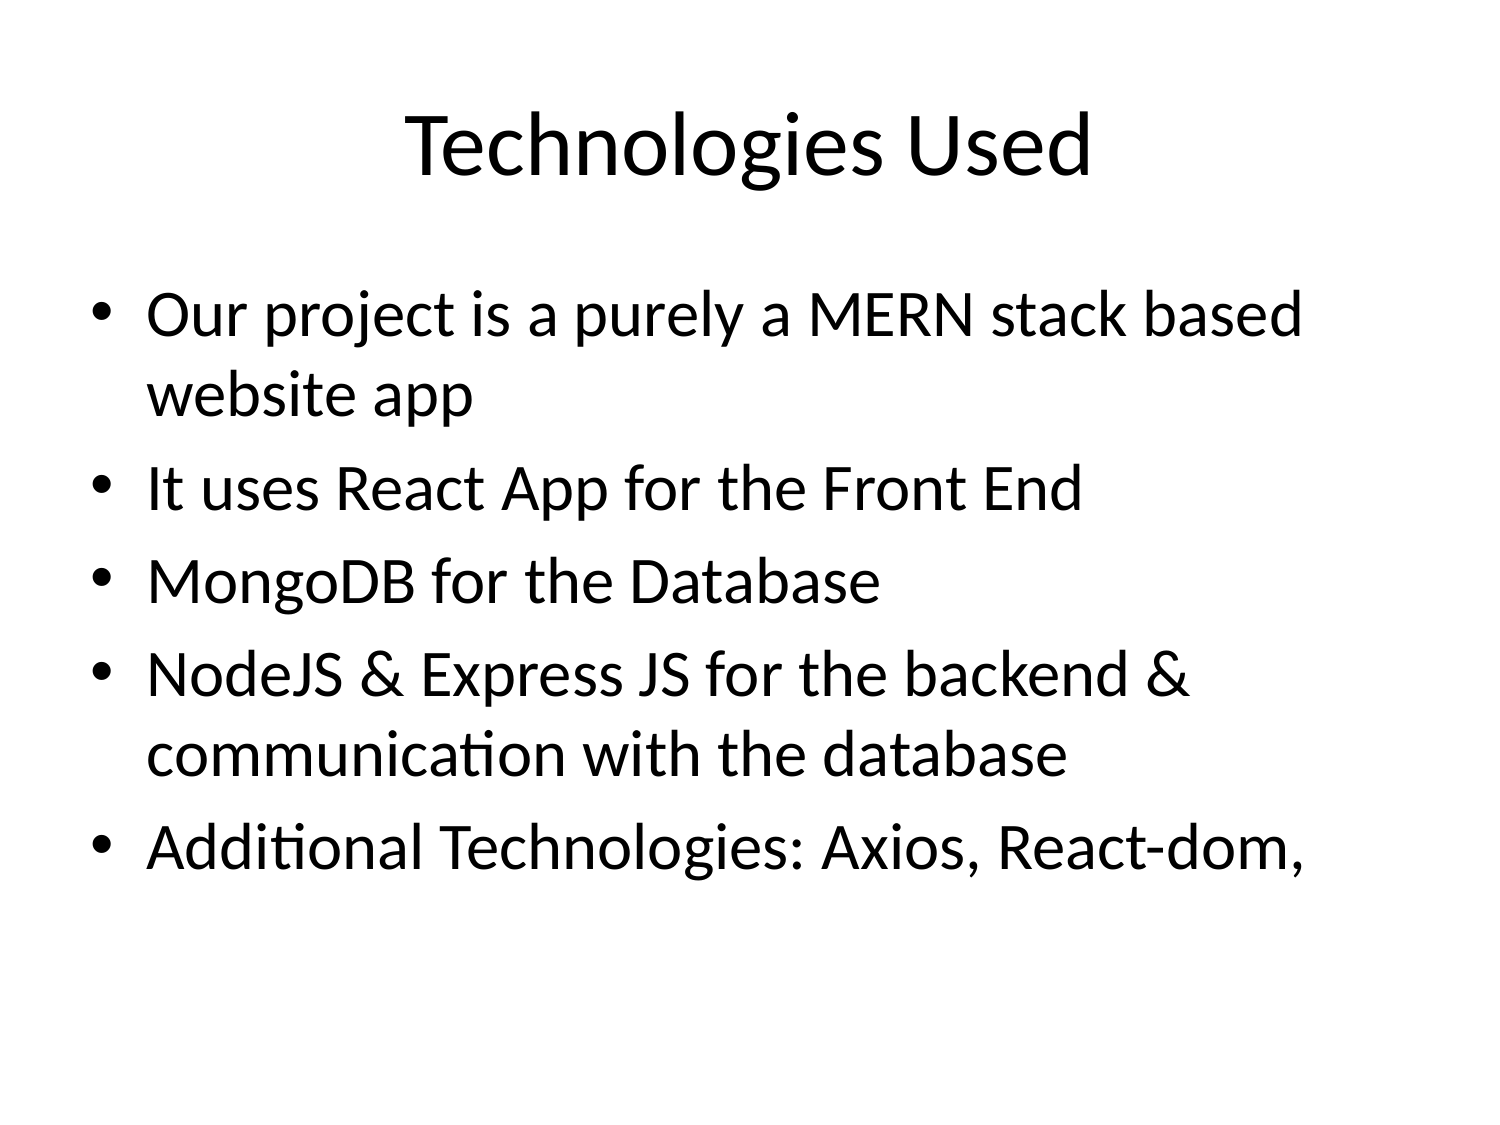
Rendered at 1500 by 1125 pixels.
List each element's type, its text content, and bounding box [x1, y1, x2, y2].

title Technologies Used [75, 45, 1425, 233]
list Our project is a purely a MERN stack based website app It uses React App for the Front End MongoDB for the Database NodeJS & Express JS for the backend & communication with the database Additional Technologies: Axios, React-dom, [75, 262, 1425, 1005]
